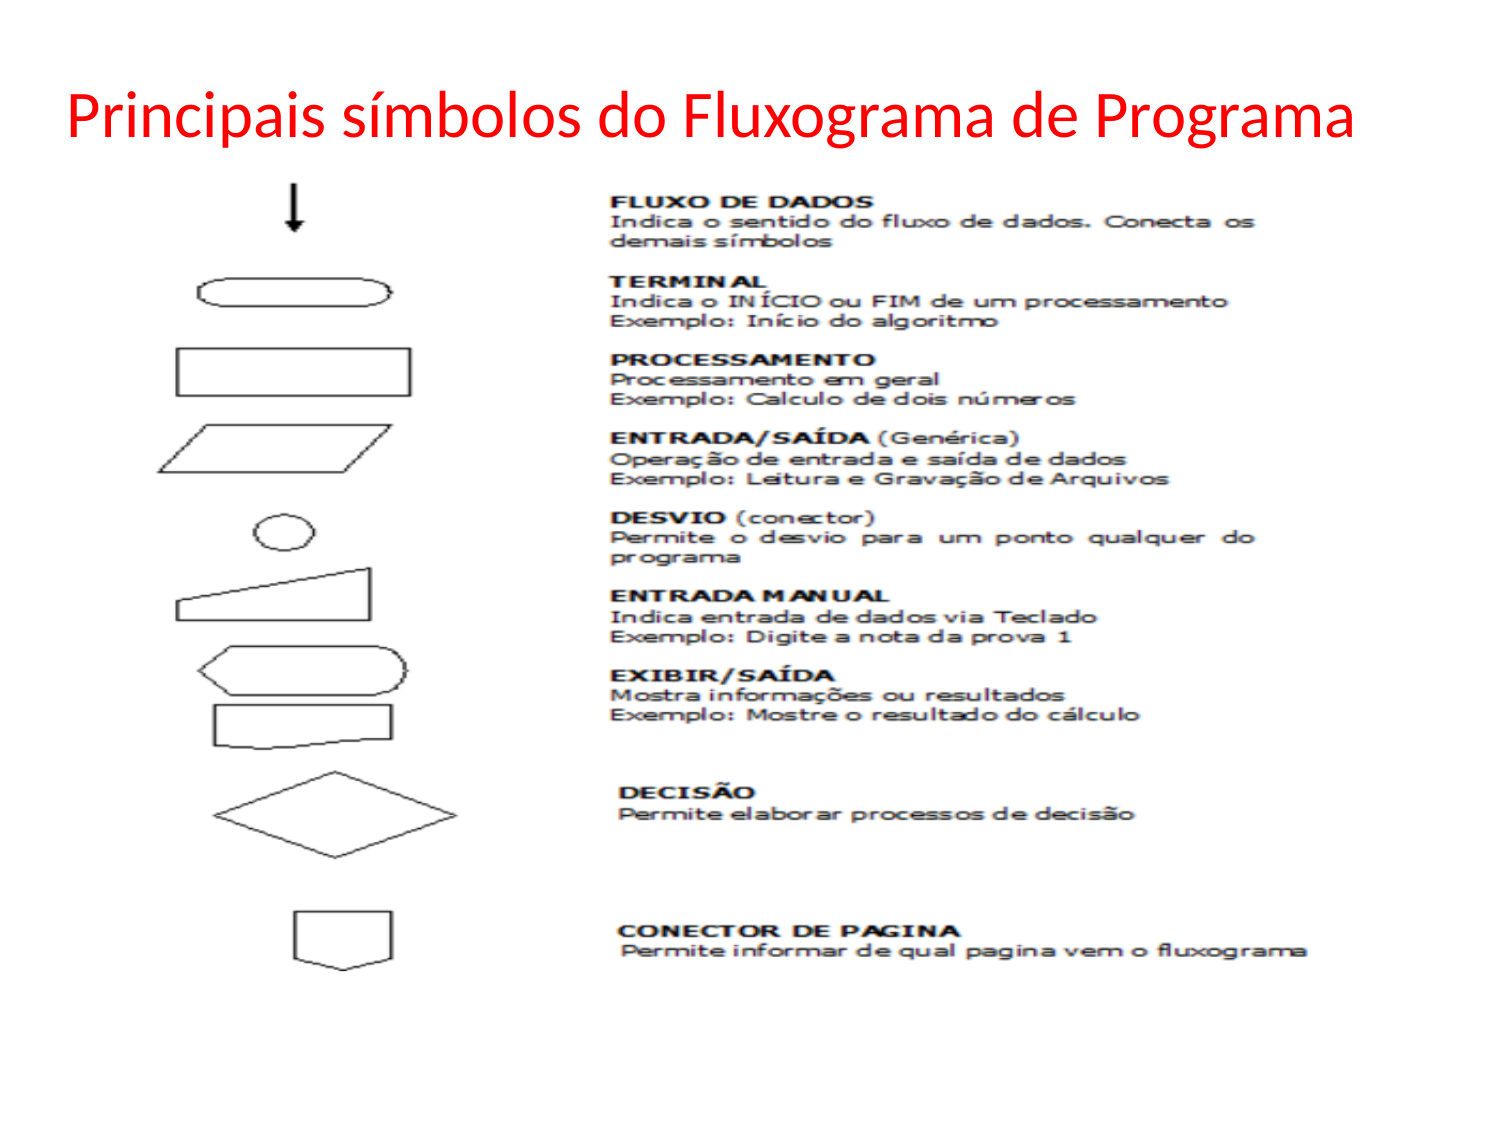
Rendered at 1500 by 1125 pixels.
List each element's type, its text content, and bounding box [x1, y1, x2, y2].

title Principais símbolos do Fluxograma de Programa [0, 45, 1425, 176]
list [81, 163, 1477, 1006]
